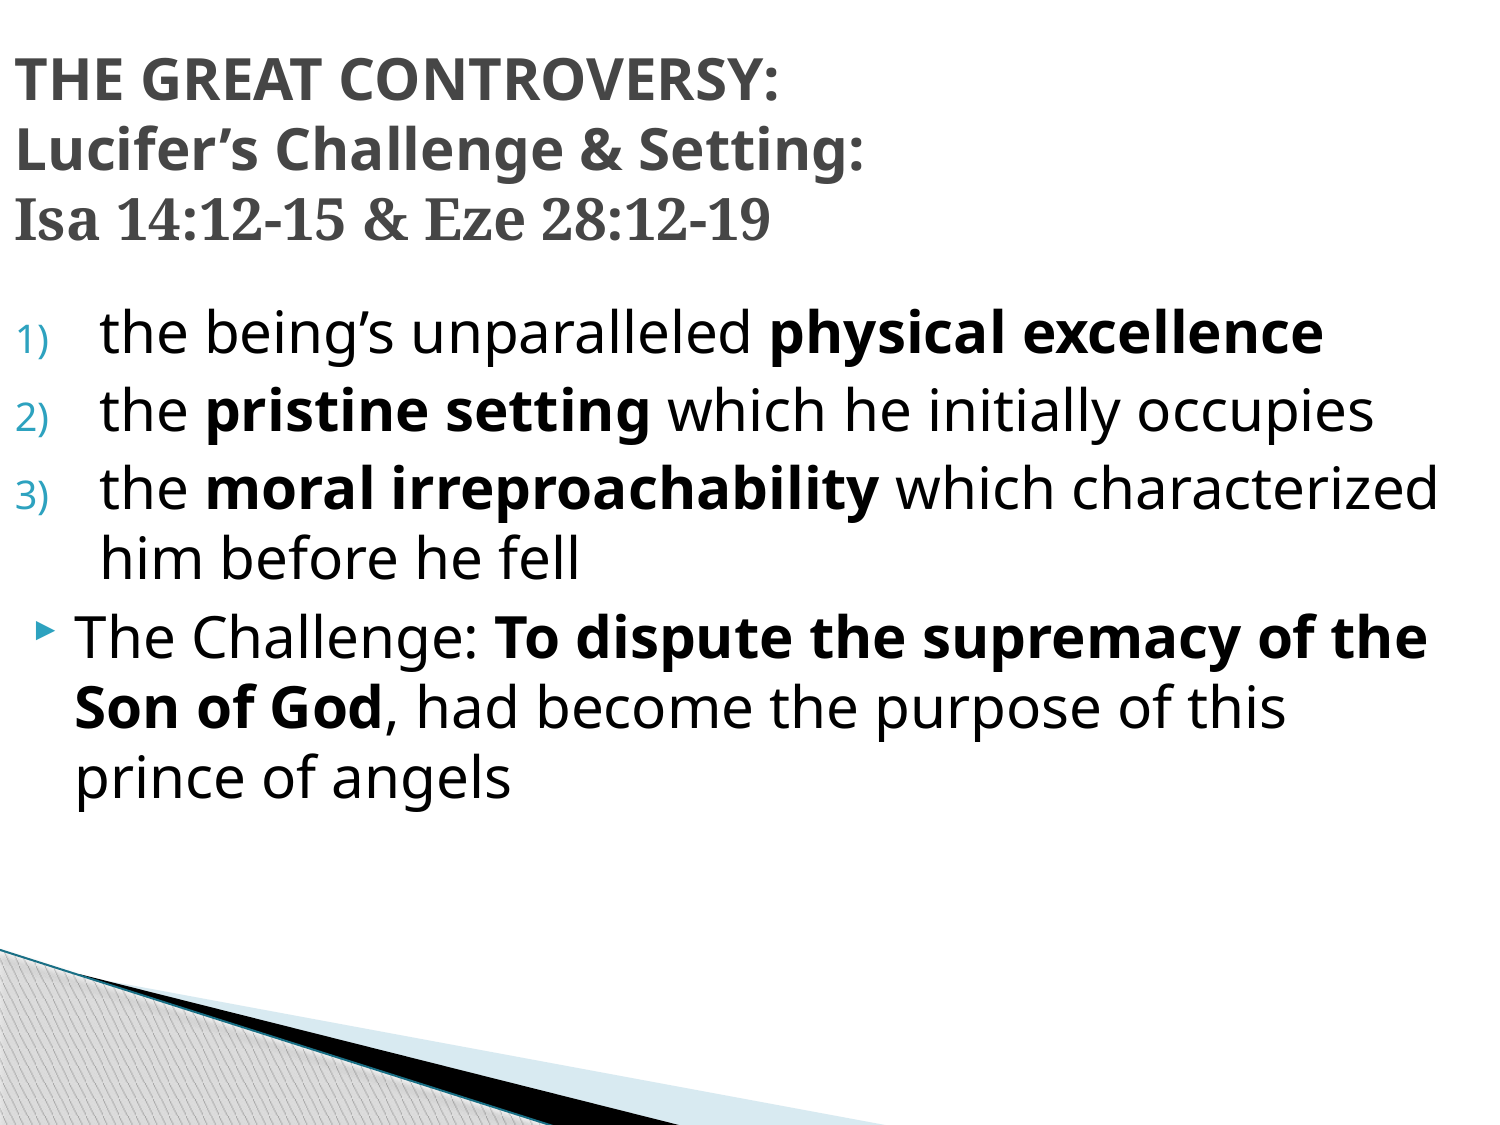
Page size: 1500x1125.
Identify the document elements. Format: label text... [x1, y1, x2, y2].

title THE GREAT CONTROVERSY: Lucifer’s Challenge & Setting: Isa 14:12-15 & Eze 28:12-19 [0, 0, 1488, 225]
list the being’s unparalleled physical excellence the pristine setting which he initially occupies the moral irreproachability which characterized him before he fell The Challenge: To dispute the supremacy of the Son of God, had become the purpose of this prince of angels [0, 287, 1488, 1125]
